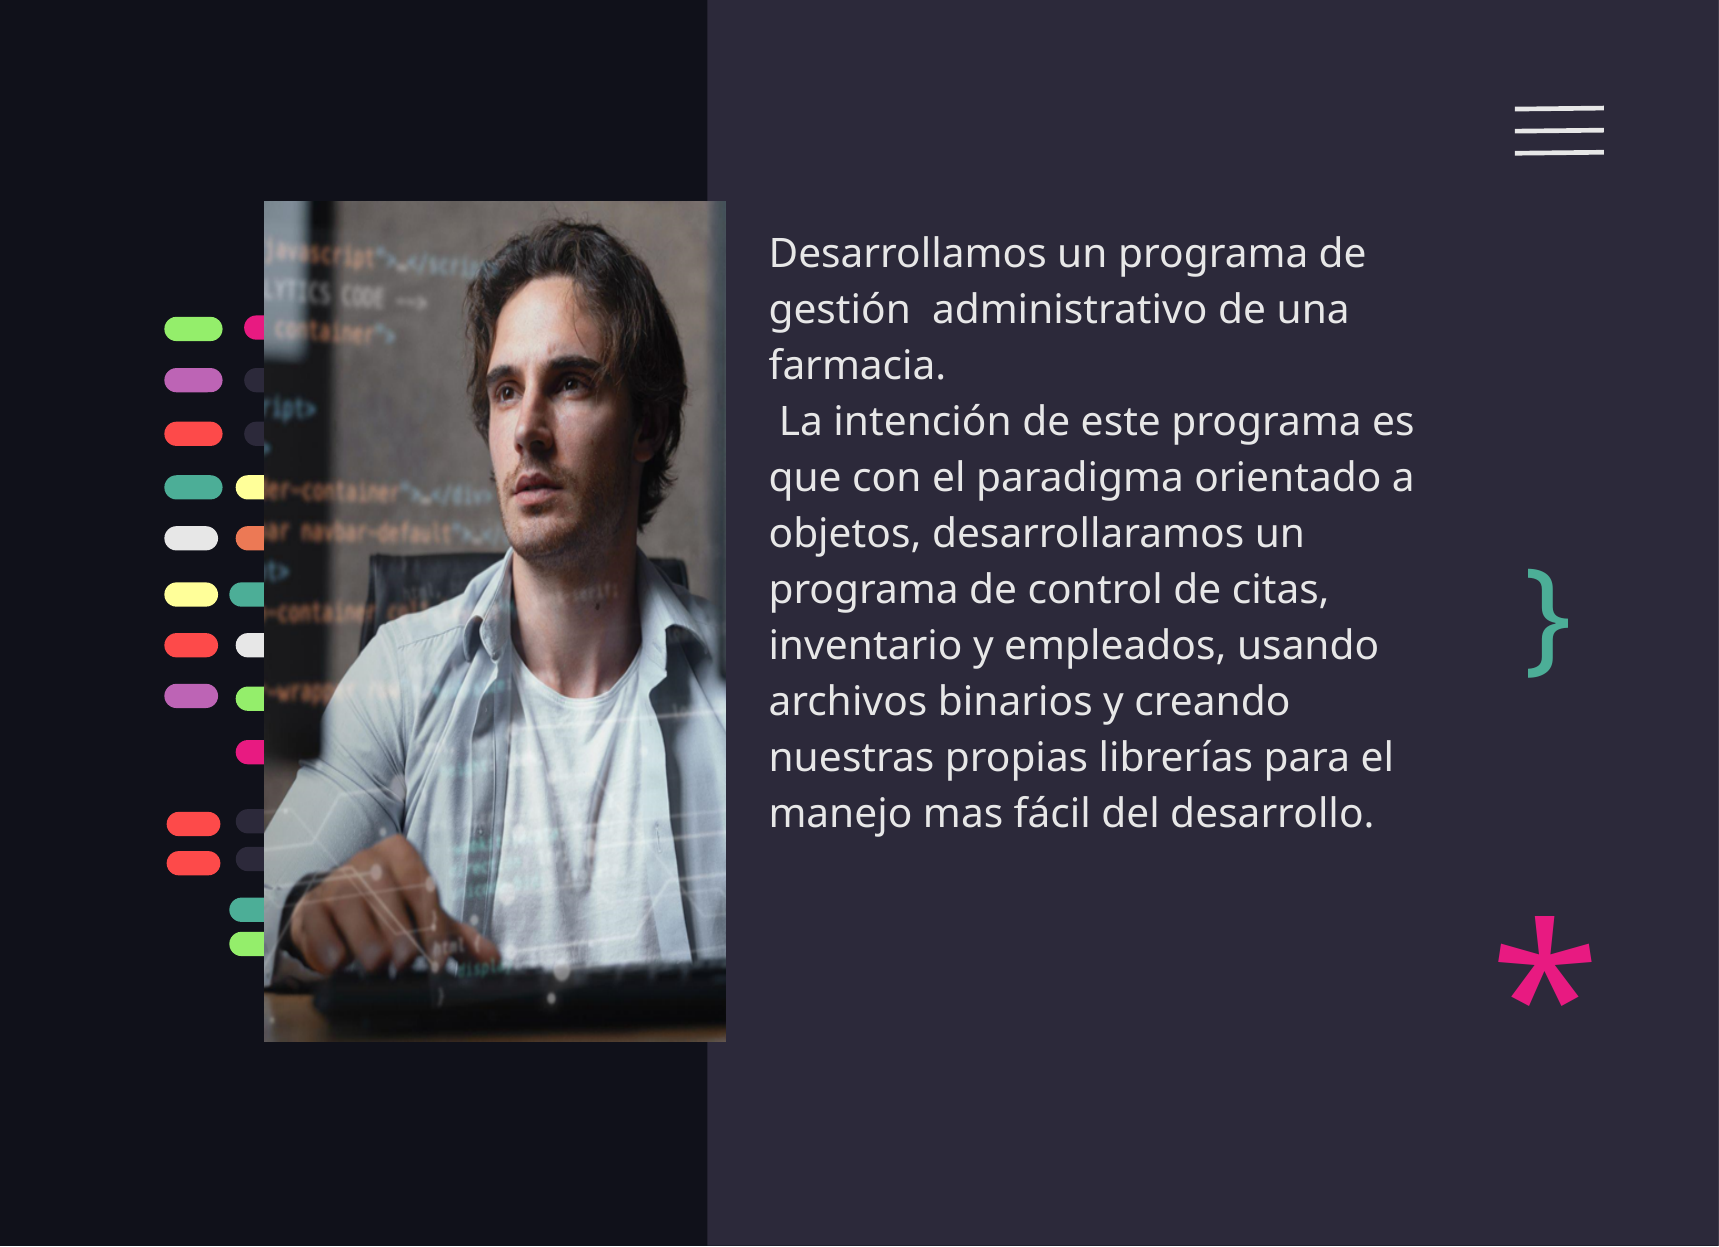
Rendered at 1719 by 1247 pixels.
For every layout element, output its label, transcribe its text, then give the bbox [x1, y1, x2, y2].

picture [263, 200, 726, 1042]
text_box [164, 315, 258, 957]
text_box * [1475, 853, 1562, 984]
text_box } [1509, 519, 1595, 847]
subtitle Desarrollamos un programa de gestión administrativo de una farmacia. La intención de este programa es que con el paradigma orientado a objetos, desarrollaramos un programa de control de citas, inventario y empleados, usando archivos binarios y creando nuestras propias librerías para el manejo mas fácil del desarrollo. [730, 204, 1476, 380]
